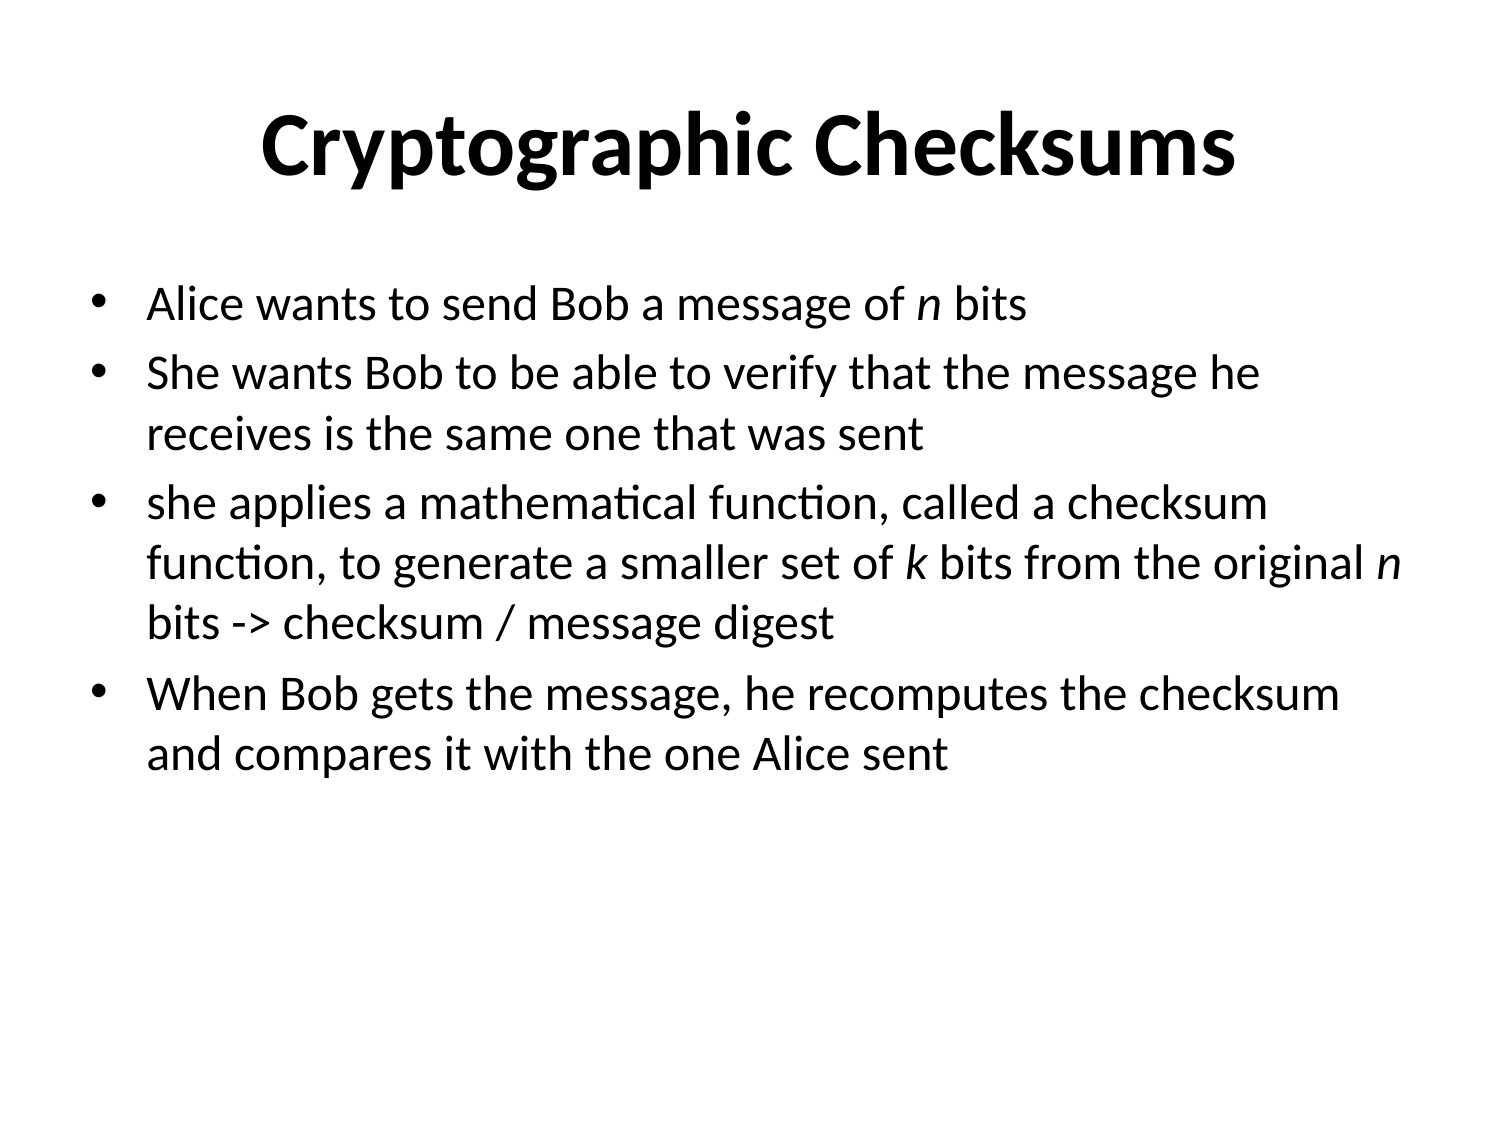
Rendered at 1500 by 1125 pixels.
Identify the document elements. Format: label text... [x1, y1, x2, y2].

title Cryptographic Checksums [75, 45, 1425, 233]
list Alice wants to send Bob a message of n bits She wants Bob to be able to verify that the message he receives is the same one that was sent she applies a mathematical function, called a checksum function, to generate a smaller set of k bits from the original n bits -> checksum / message digest When Bob gets the message, he recomputes the checksum and compares it with the one Alice sent [75, 262, 1425, 1005]
